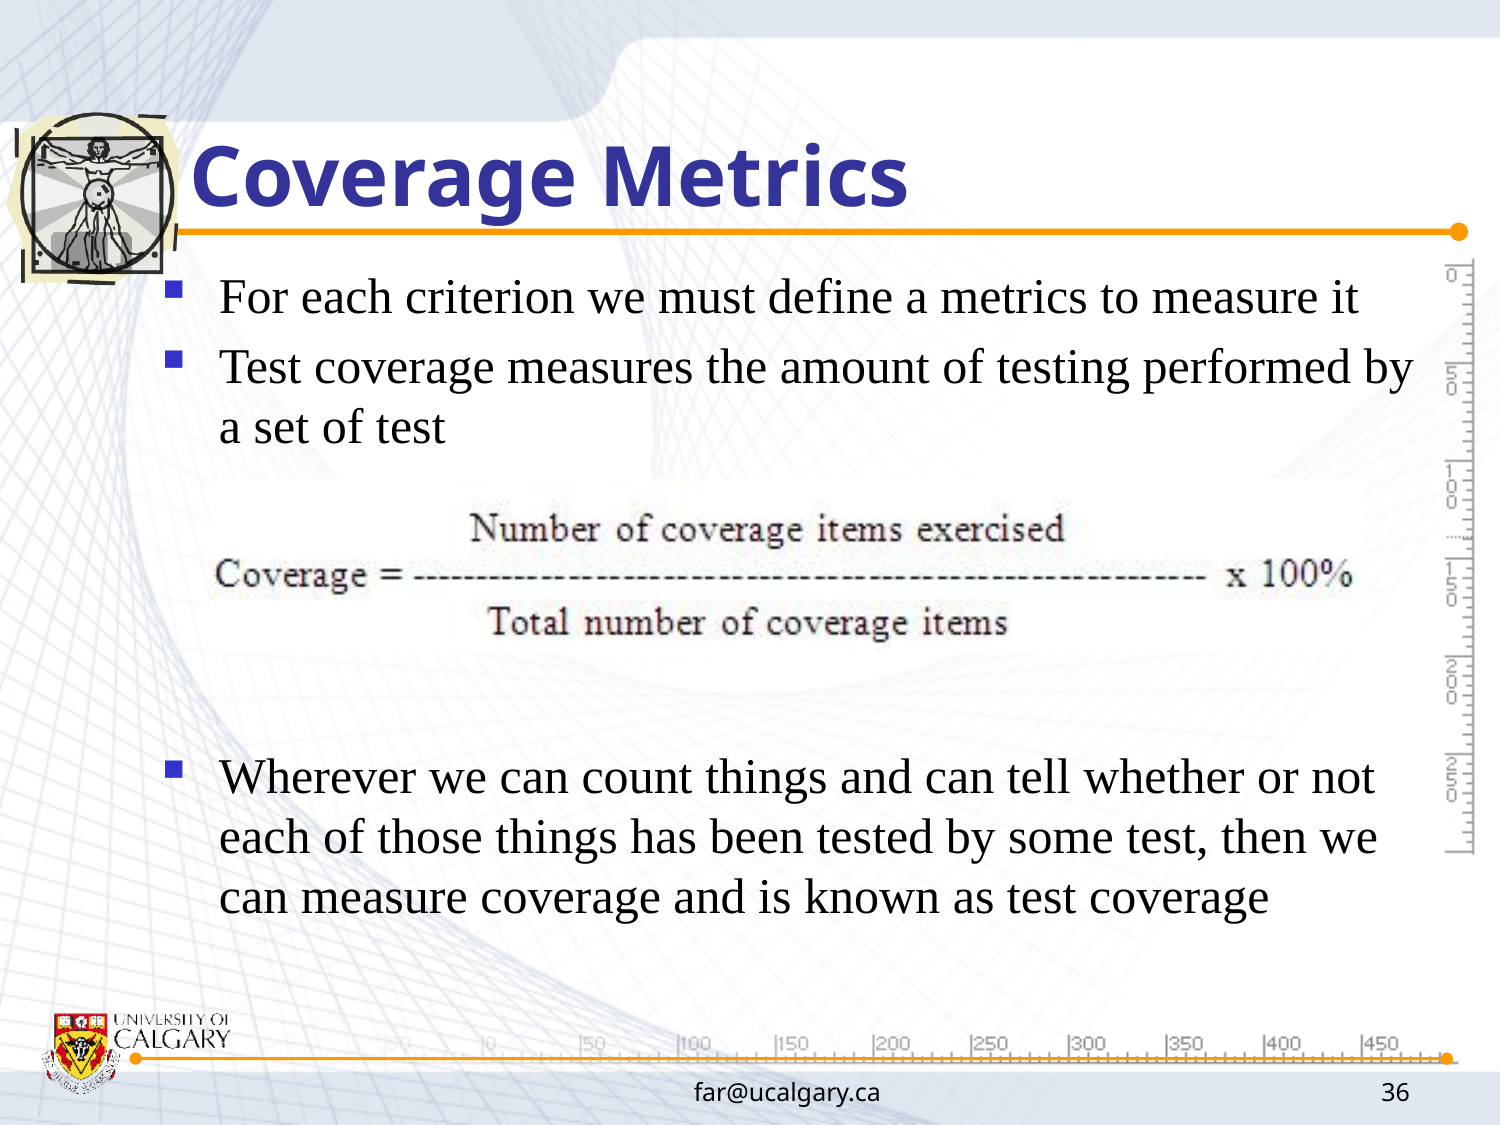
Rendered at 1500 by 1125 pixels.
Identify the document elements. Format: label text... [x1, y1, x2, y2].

title Coverage Metrics [174, 42, 1468, 231]
list For each criterion we must define a metrics to measure it Test coverage measures the amount of testing performed by a set of test Wherever we can count things and can tell whether or not each of those things has been tested by some test, then we can measure coverage and is known as test coverage [147, 255, 1461, 1000]
picture [0, 0, 1500, 1125]
footer far@ucalgary.ca [549, 1051, 1026, 1118]
slide_number 36 [1112, 1051, 1426, 1118]
